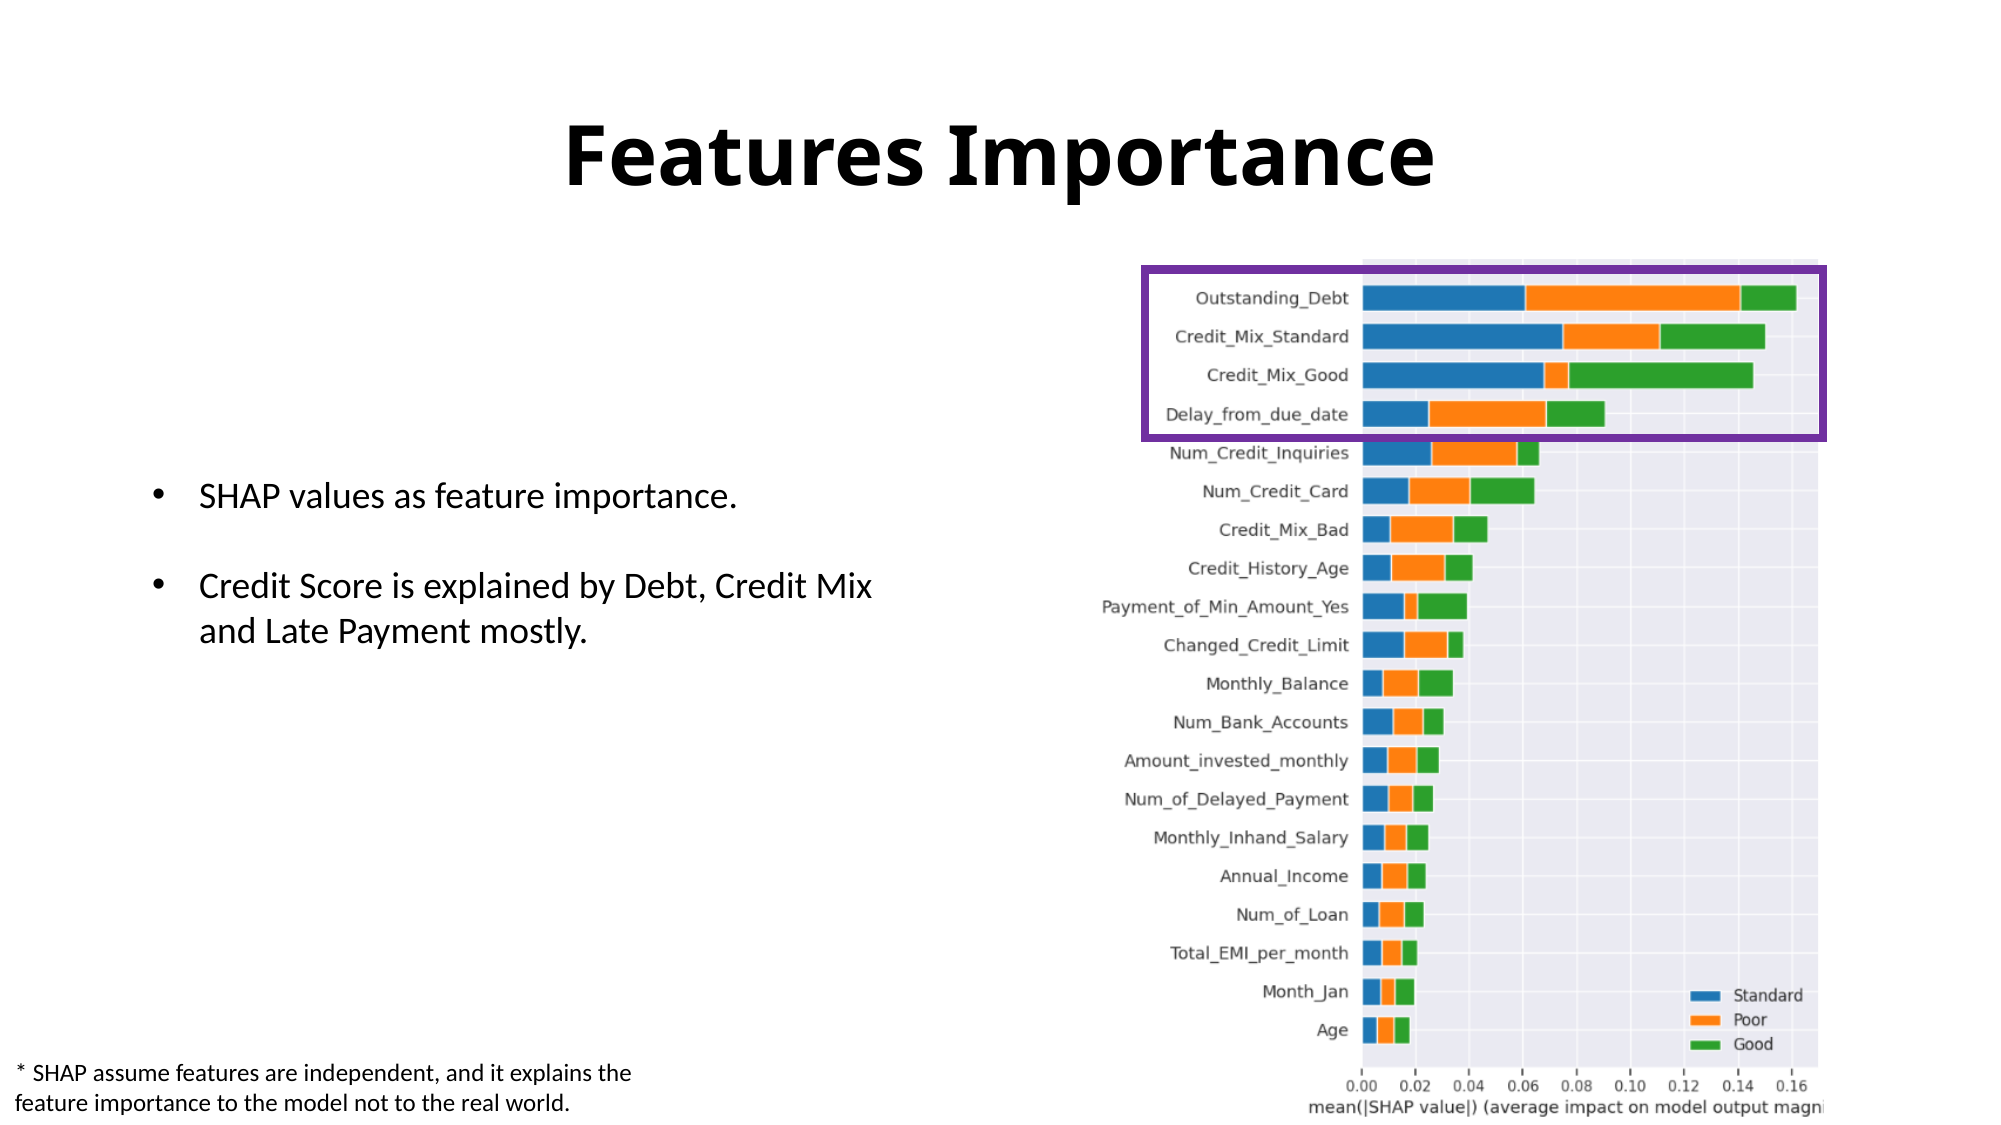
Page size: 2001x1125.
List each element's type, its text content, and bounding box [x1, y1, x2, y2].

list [1094, 251, 1824, 1125]
text_box SHAP values as feature importance. Credit Score is explained by Debt, Credit Mix and Late Payment mostly. [137, 463, 920, 659]
text_box * SHAP assume features are independent, and it explains the feature importance to the model not to the real world. [0, 1049, 656, 1124]
title Features Importance [136, 85, 1863, 232]
